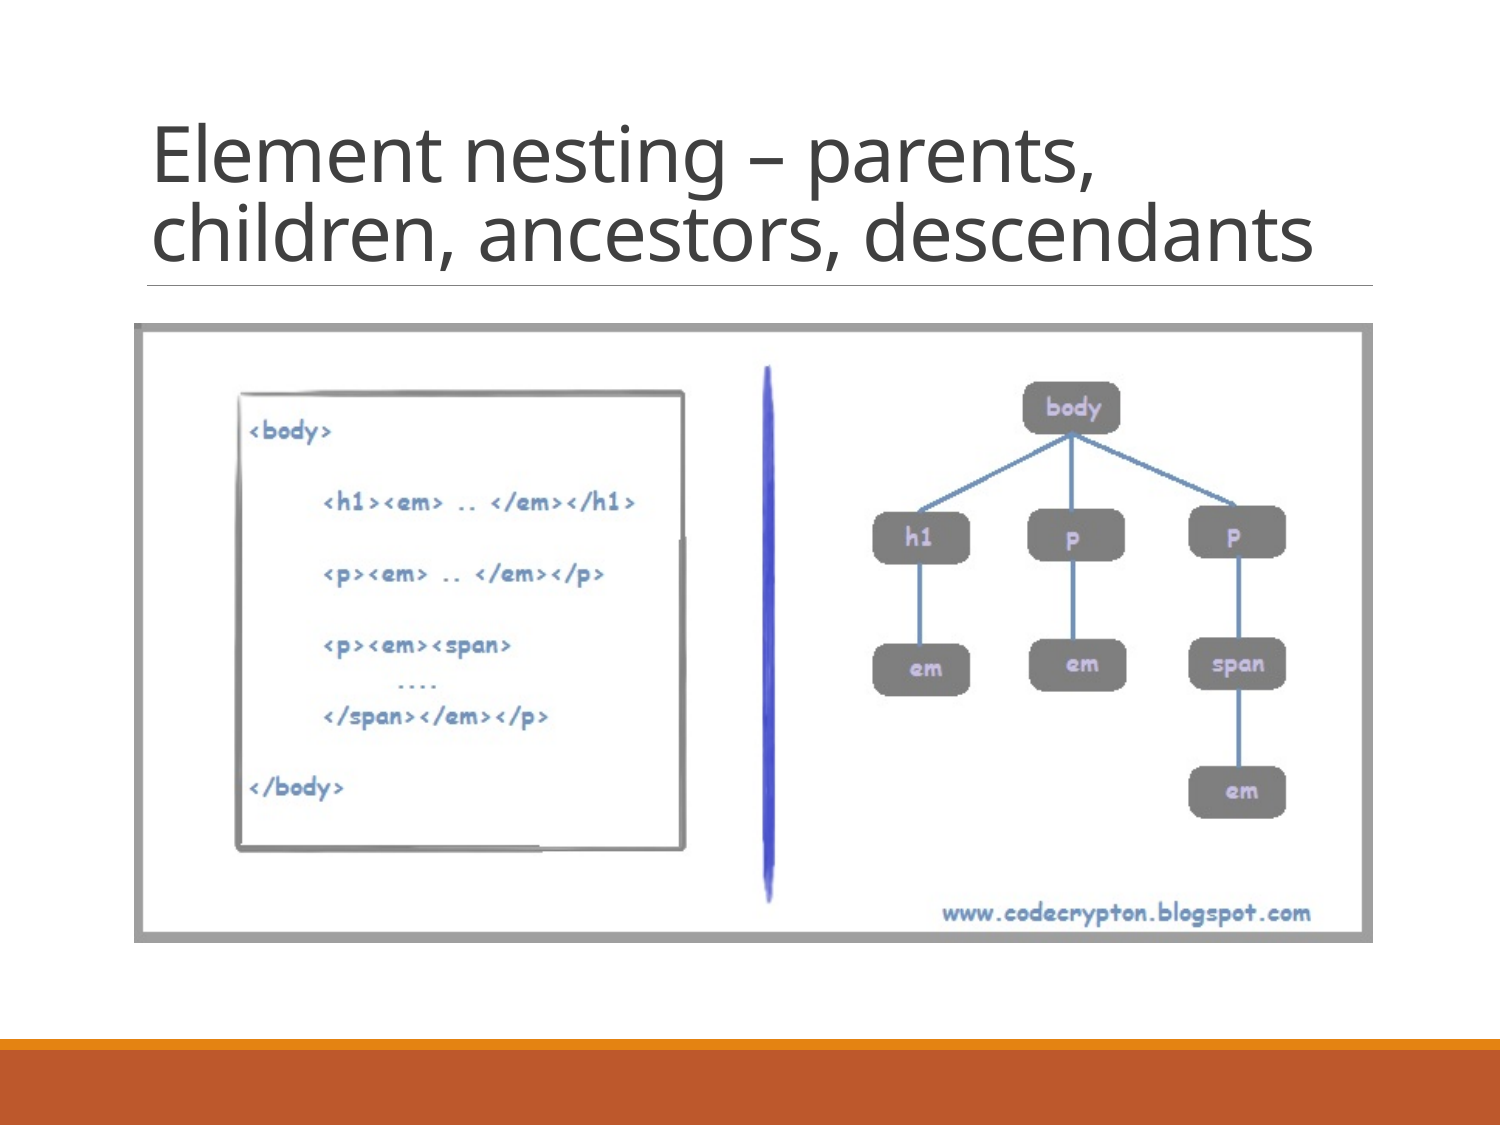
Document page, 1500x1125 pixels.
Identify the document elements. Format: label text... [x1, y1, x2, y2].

title Element nesting – parents, children, ancestors, descendants [135, 47, 1373, 285]
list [134, 322, 1373, 943]
